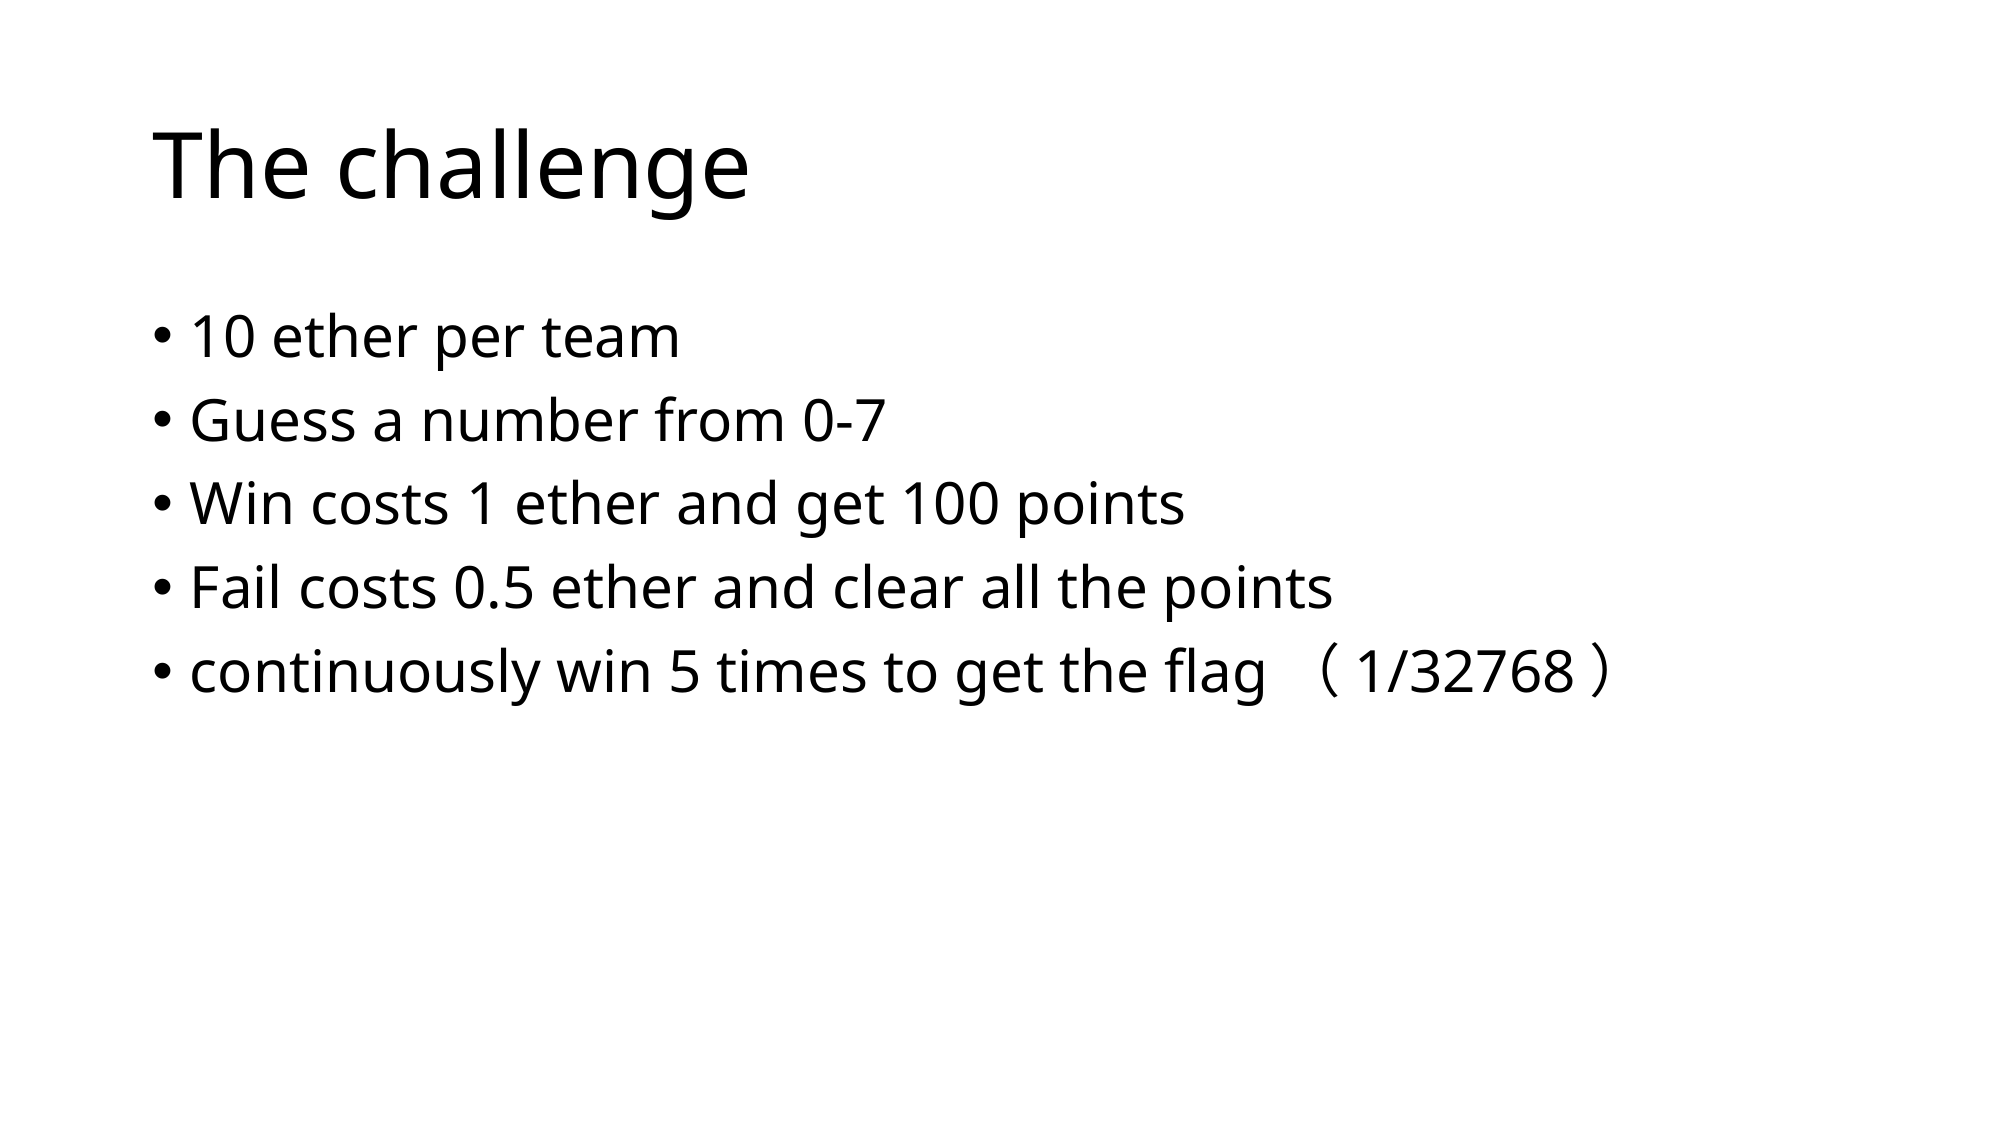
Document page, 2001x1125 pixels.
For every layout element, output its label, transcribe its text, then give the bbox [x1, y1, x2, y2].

list 10 ether per team Guess a number from 0-7 Win costs 1 ether and get 100 points Fail costs 0.5 ether and clear all the points continuously win 5 times to get the flag（1/32768） [137, 299, 1863, 1014]
title The challenge [137, 59, 1863, 278]
